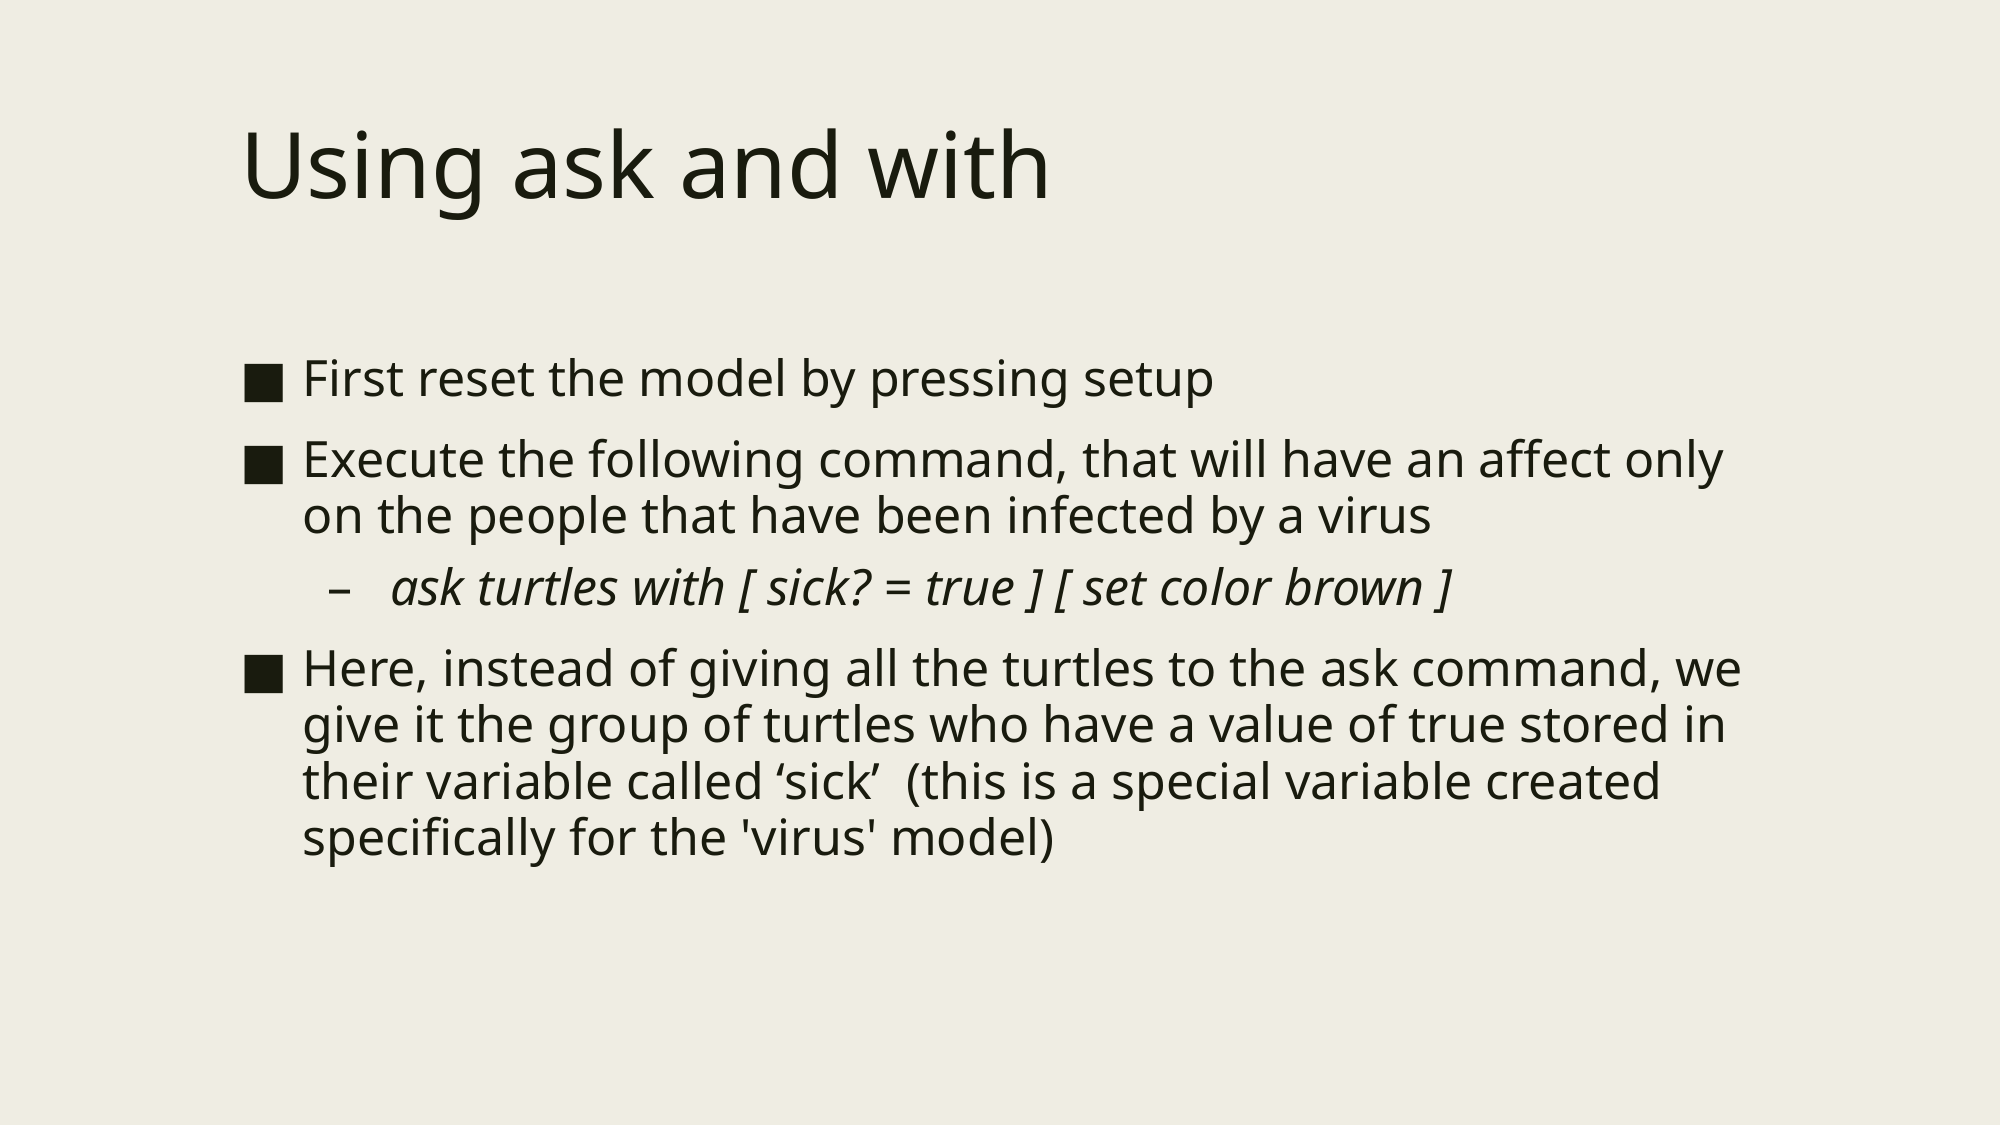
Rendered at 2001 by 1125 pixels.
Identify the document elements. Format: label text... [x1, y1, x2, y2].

list First reset the model by pressing setup Execute the following command, that will have an affect only on the people that have been infected by a virus ask turtles with [ sick? = true ] [ set color brown ] Here, instead of giving all the turtles to the ask command, we give it the group of turtles who have a value of true stored in their variable called ‘sick’ (this is a special variable created specifically for the 'virus' model) [225, 343, 1800, 1102]
title Using ask and with [225, 112, 1800, 343]
